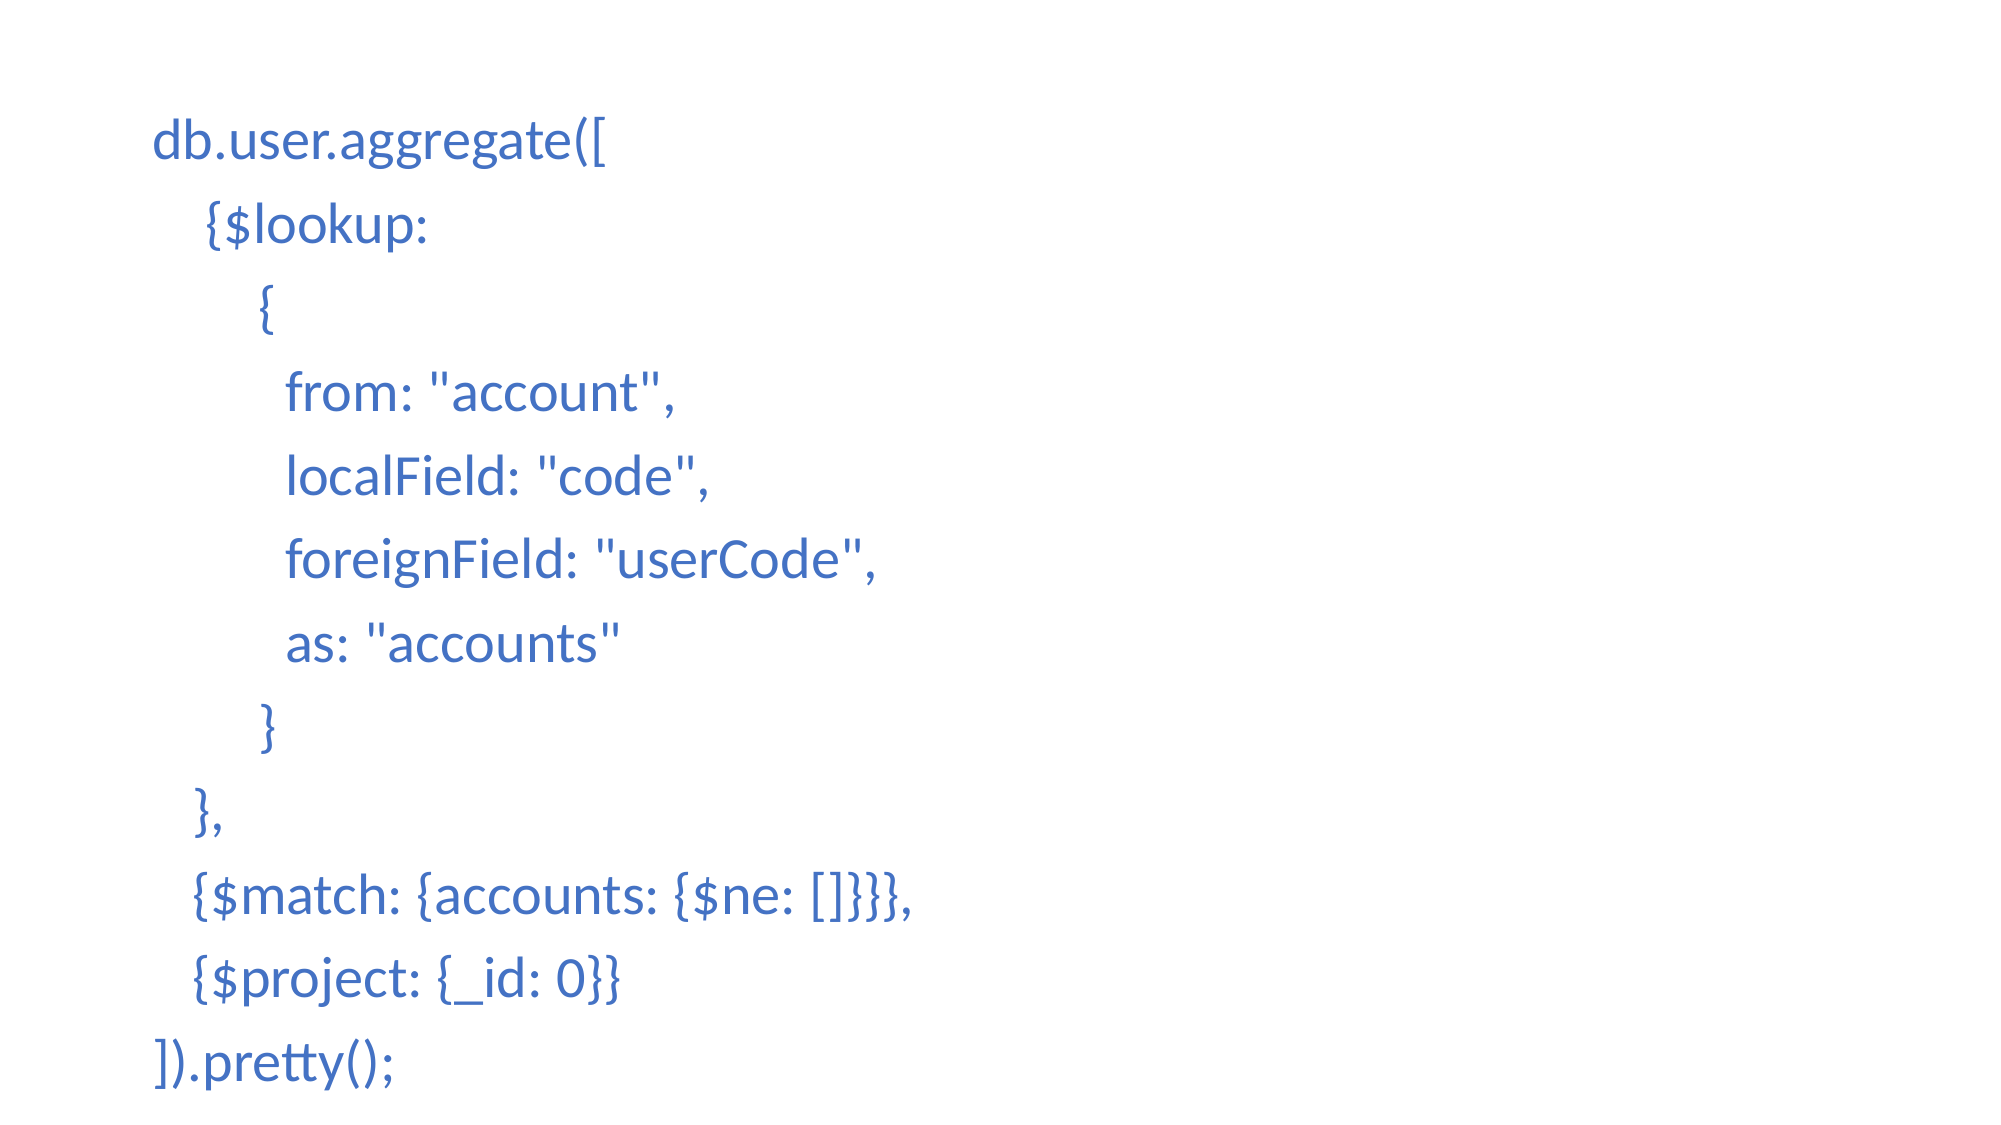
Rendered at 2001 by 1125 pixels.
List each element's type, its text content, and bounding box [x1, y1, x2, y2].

list db.user.aggregate([ {$lookup: { from: "account", localField: "code", foreignField: "userCode", as: "accounts" } }, {$match: {accounts: {$ne: []}}}, {$project: {_id: 0}} ]).pretty(); [137, 102, 1863, 1125]
